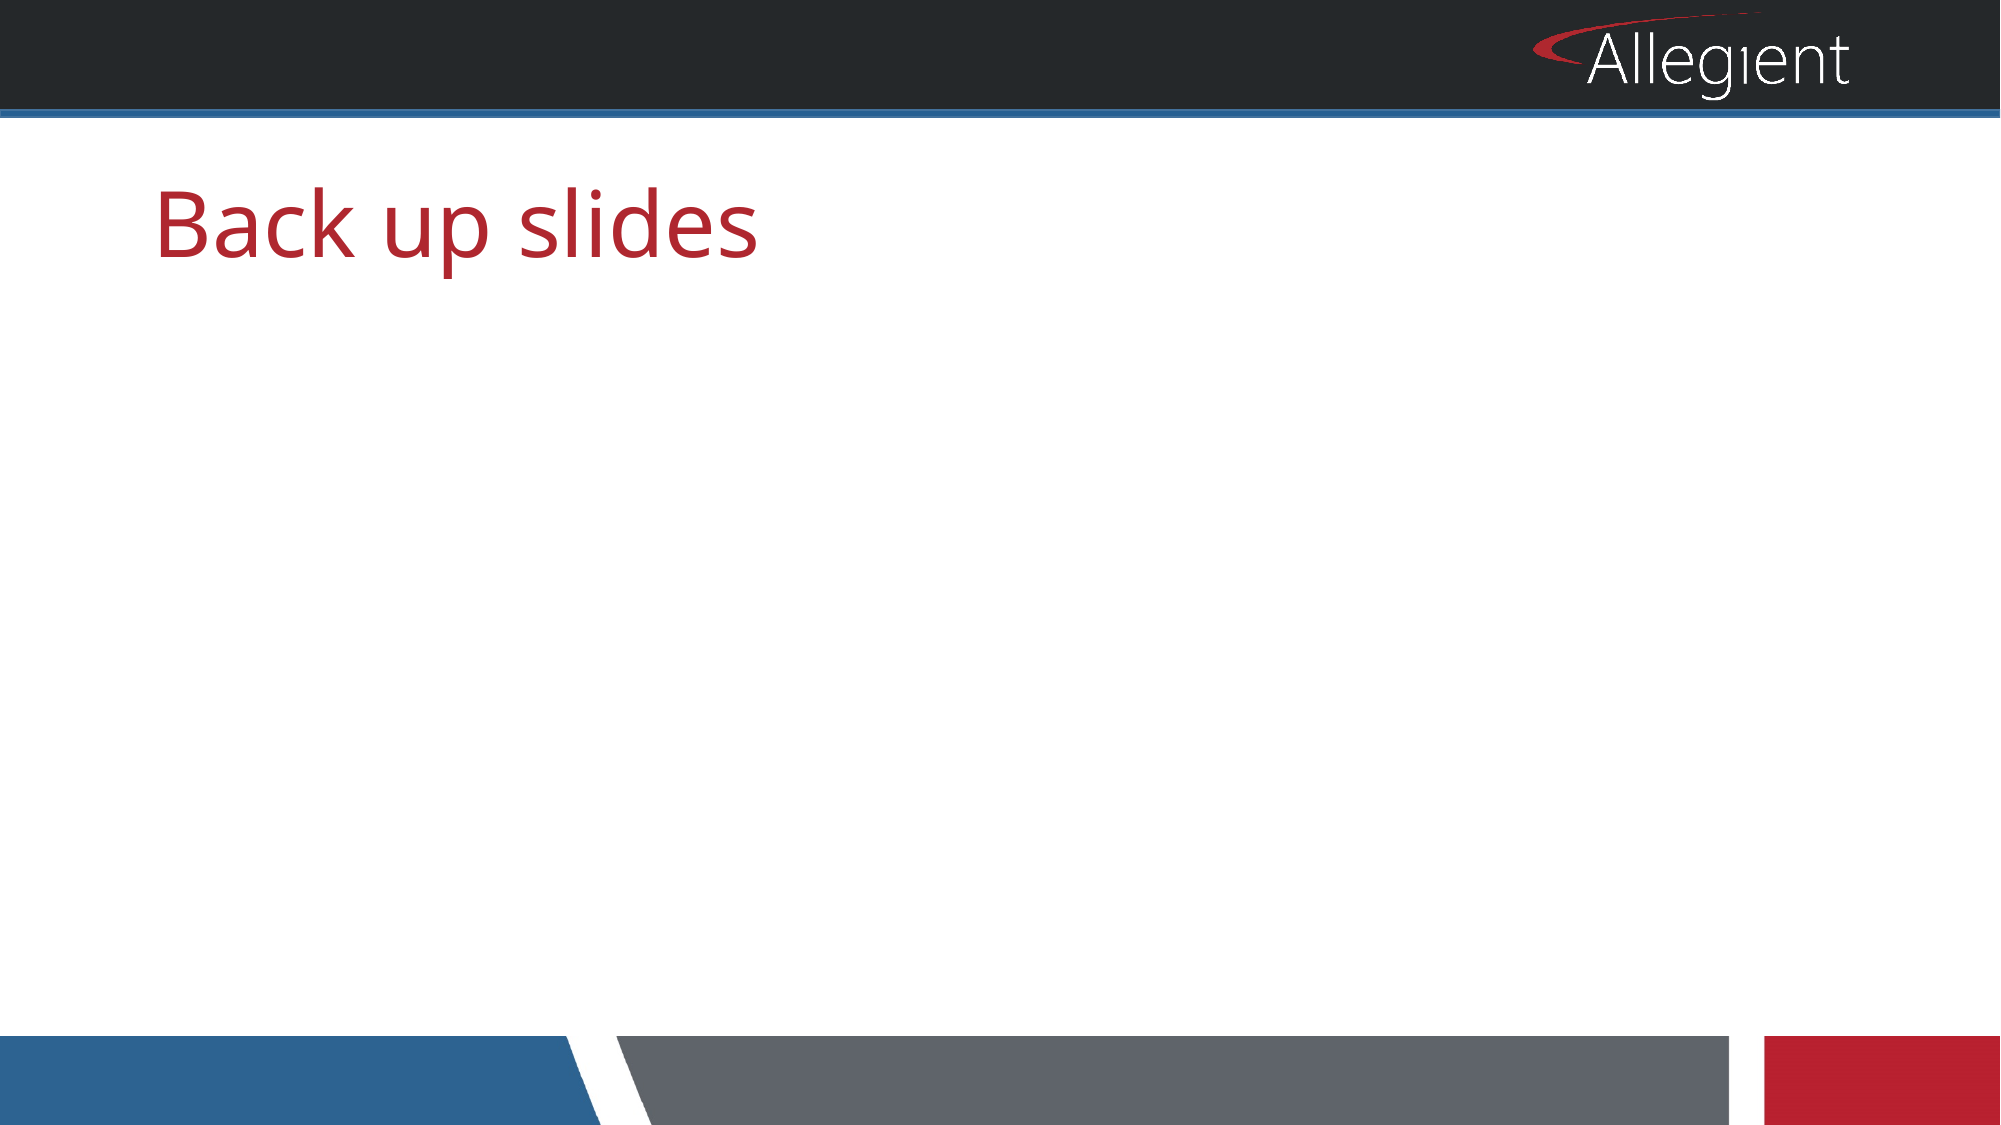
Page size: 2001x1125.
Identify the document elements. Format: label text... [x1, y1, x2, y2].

title Back up slides [137, 118, 1863, 337]
picture [1533, 12, 1849, 101]
picture [0, 1036, 2000, 1125]
